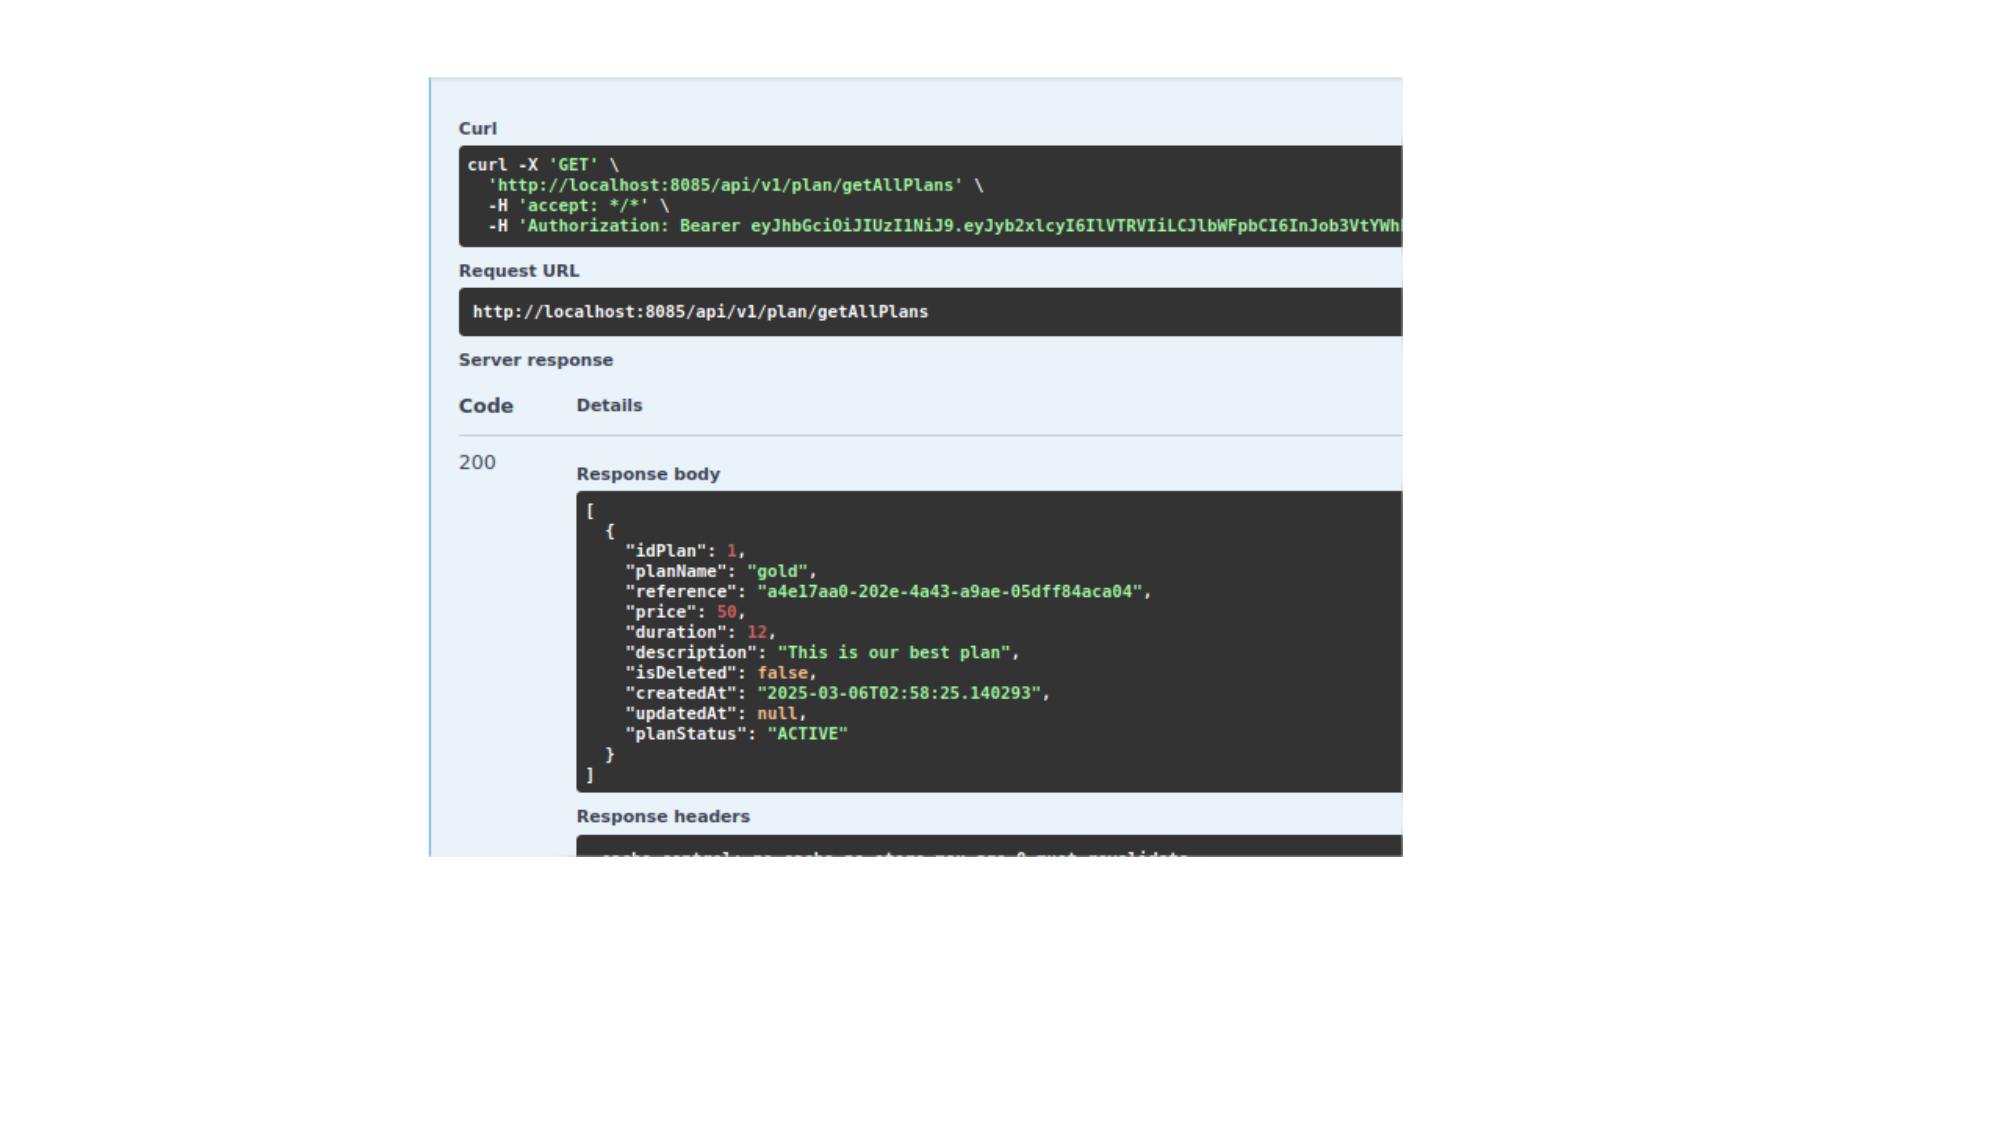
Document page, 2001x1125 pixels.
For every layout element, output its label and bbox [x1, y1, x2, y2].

picture [428, 76, 1403, 858]
